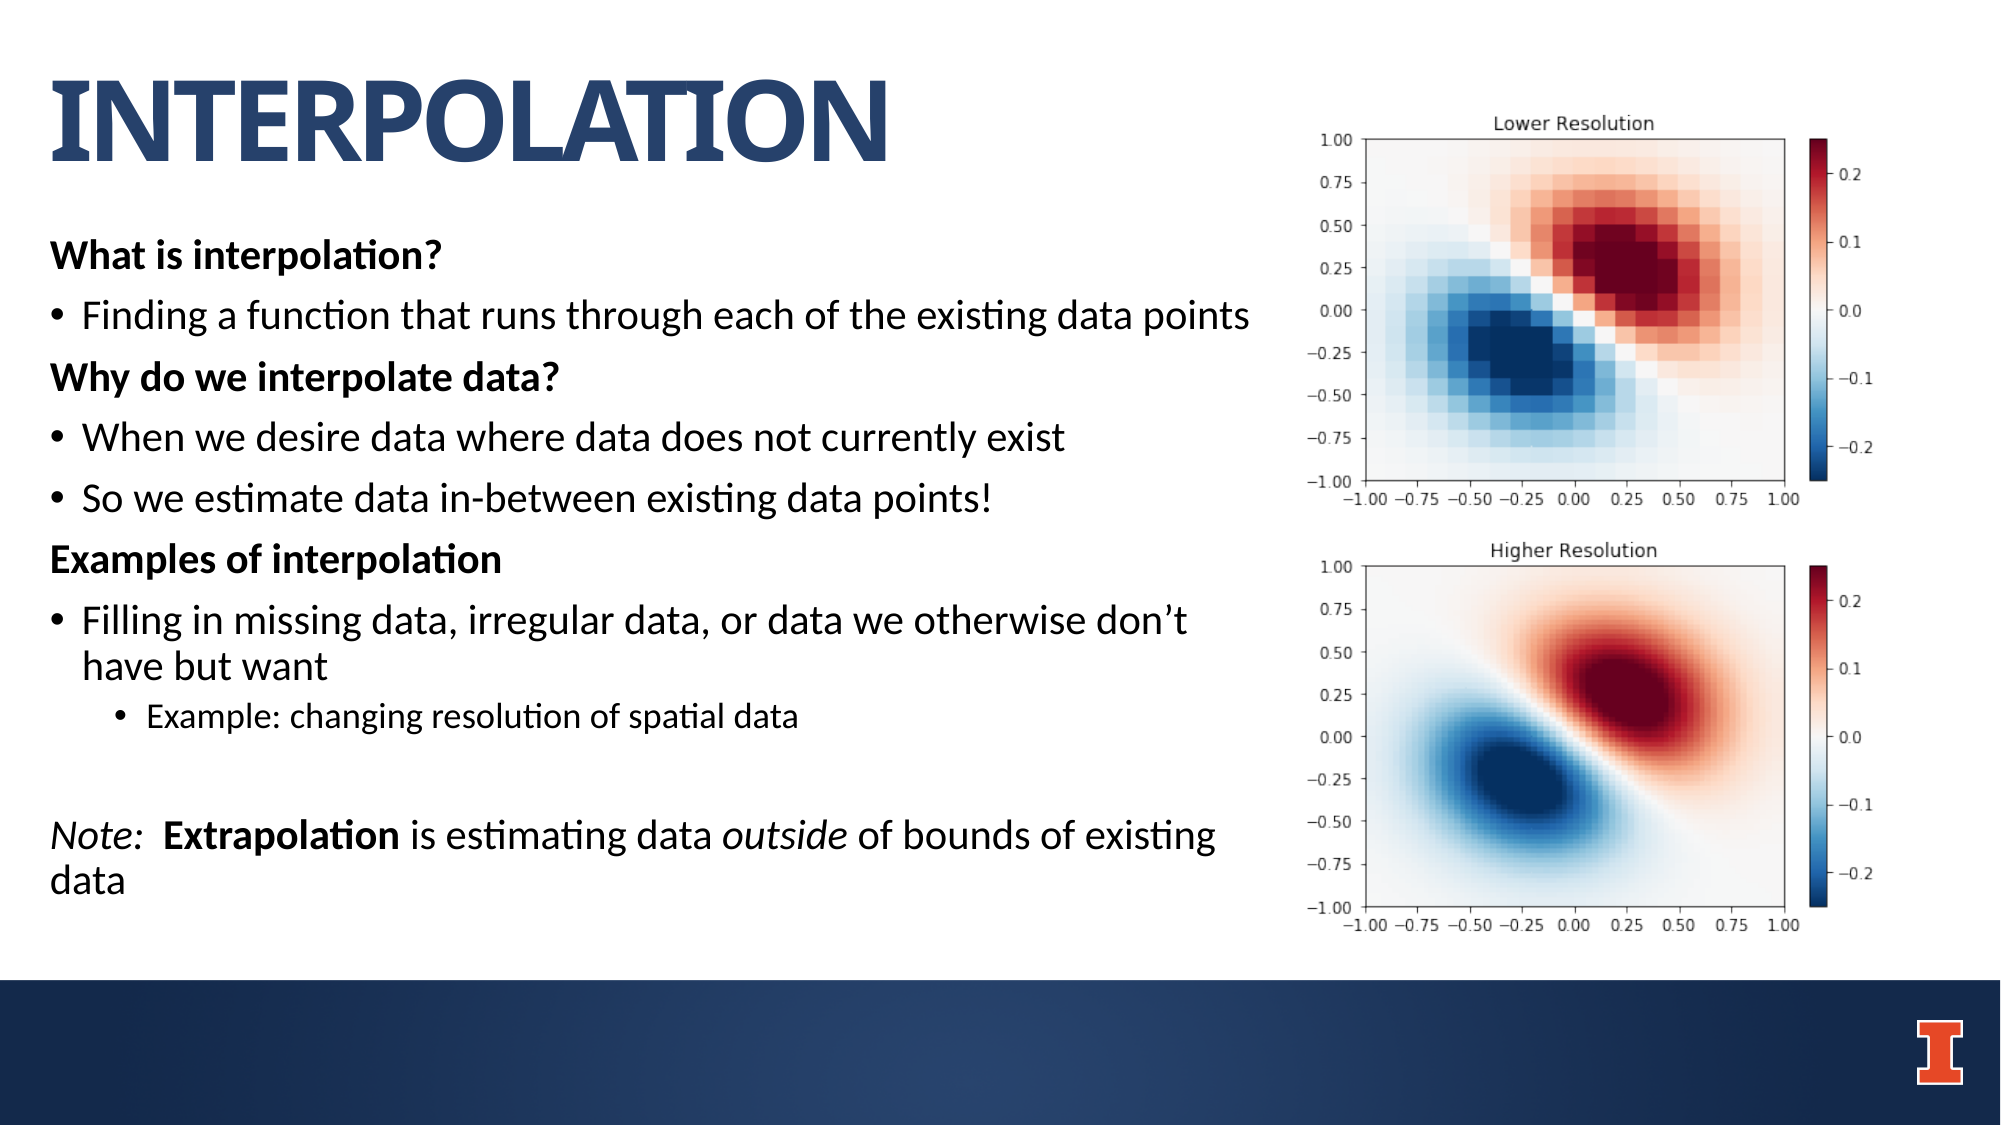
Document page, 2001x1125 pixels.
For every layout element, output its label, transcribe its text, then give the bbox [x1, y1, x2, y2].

list What is interpolation? Finding a function that runs through each of the existing data points Why do we interpolate data? When we desire data where data does not currently exist So we estimate data in-between existing data points! Examples of interpolation Filling in missing data, irregular data, or data we otherwise don’t have but want Example: changing resolution of spatial data Note: Extrapolation is estimating data outside of bounds of existing data [34, 224, 1276, 1087]
picture [0, 0, 2001, 1125]
title INTERPOLATION [34, 34, 1963, 223]
